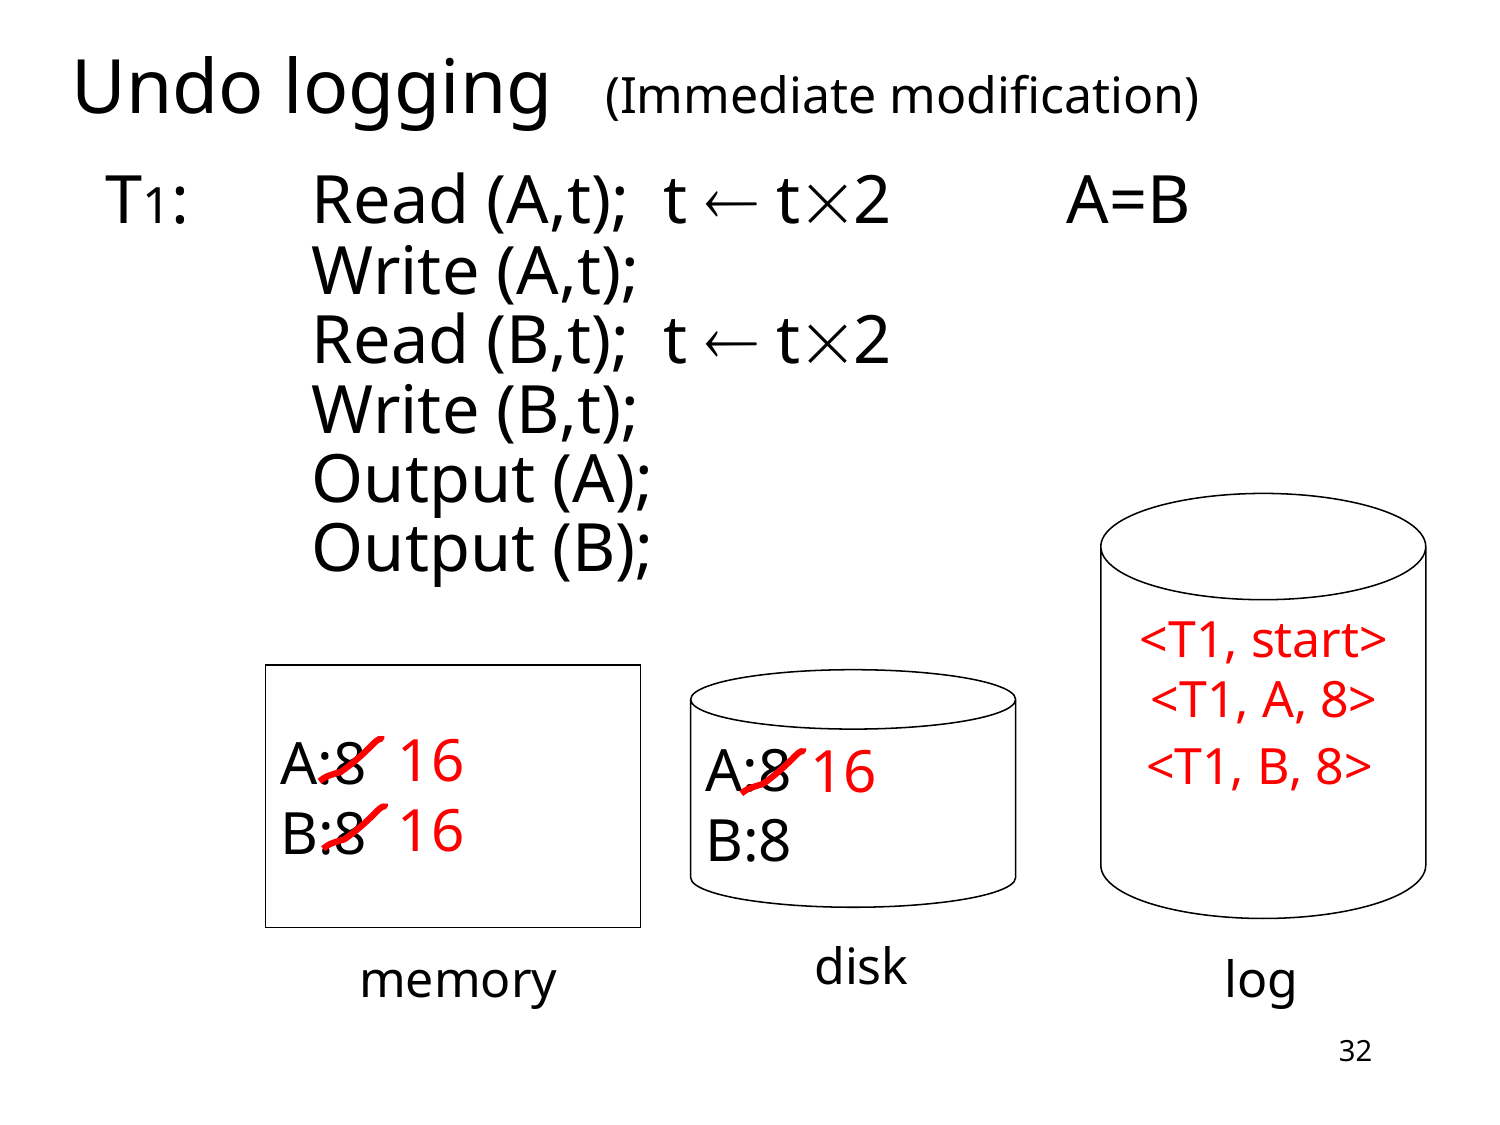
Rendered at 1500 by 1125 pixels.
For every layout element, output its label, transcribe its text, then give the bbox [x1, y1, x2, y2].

text_box A:8 B:8 [691, 879, 1016, 908]
text_box log [1209, 940, 1314, 1015]
text_box disk [799, 927, 924, 1003]
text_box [741, 726, 891, 813]
text_box ... [1100, 493, 1426, 598]
text_box [1100, 493, 1426, 919]
slide_number 32 [1074, 1024, 1388, 1101]
text_box memory [344, 940, 573, 1015]
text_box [319, 599, 1410, 871]
text_box Undo logging (Immediate modification) [37, 30, 1215, 136]
text_box A:8 B:8 [265, 665, 641, 928]
list T1: Read (A,t); t  t2 A=B Write (A,t); Read (B,t); t  t2 Write (B,t); Output (A); Output (B); [90, 165, 1366, 1016]
